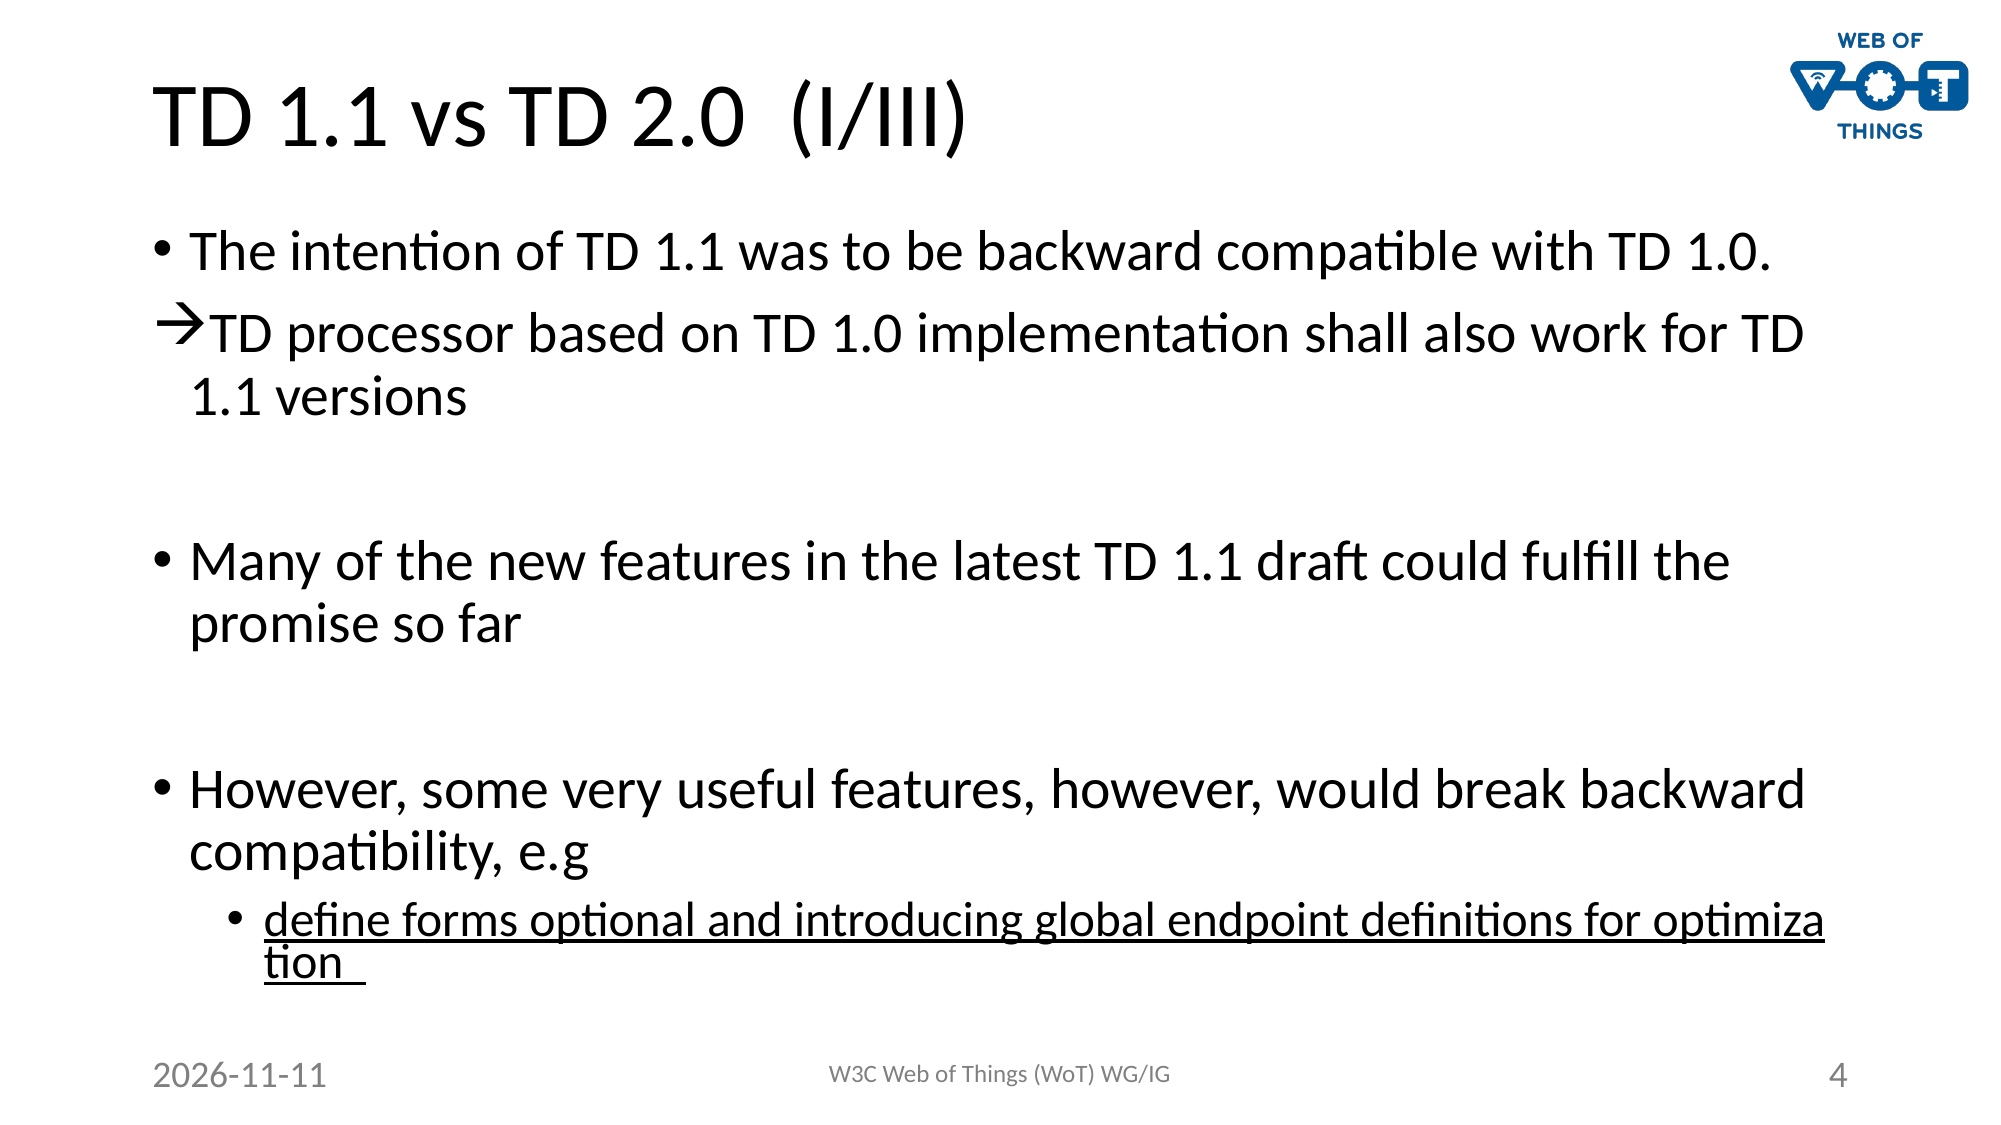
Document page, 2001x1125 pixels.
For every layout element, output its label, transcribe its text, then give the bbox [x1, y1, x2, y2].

list The intention of TD 1.1 was to be backward compatible with TD 1.0. TD processor based on TD 1.0 implementation shall also work for TD 1.1 versions Many of the new features in the latest TD 1.1 draft could fulfill the promise so far However, some very useful features, however, would break backward compatibility, e.g define forms optional and introducing global endpoint definitions for optimization [137, 212, 1863, 1014]
slide_number 4 [1412, 1042, 1863, 1103]
title TD 1.1 vs TD 2.0 (I/III) [137, 59, 1863, 212]
footer W3C Web of Things (WoT) WG/IG [662, 1042, 1338, 1103]
picture [1773, 22, 1985, 149]
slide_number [137, 1042, 588, 1103]
